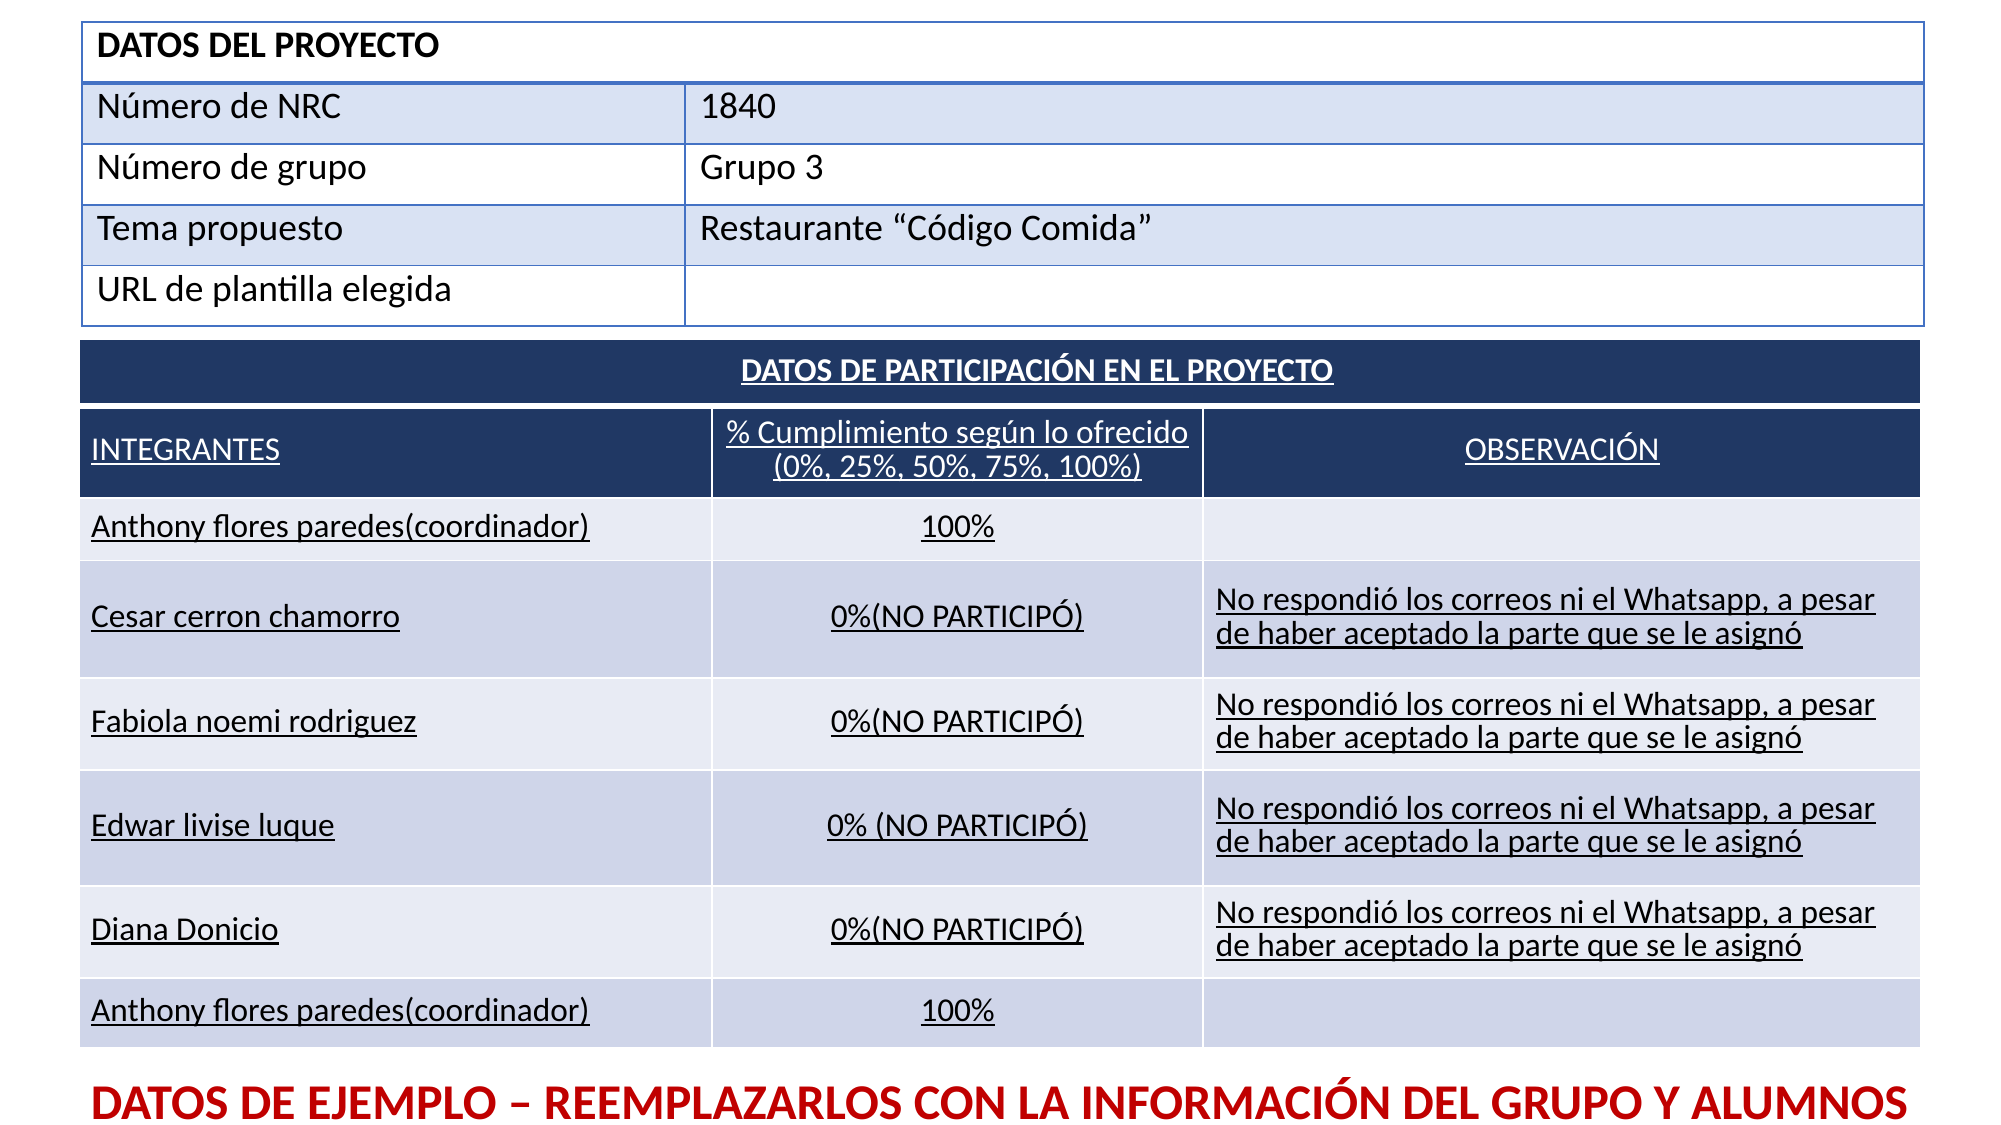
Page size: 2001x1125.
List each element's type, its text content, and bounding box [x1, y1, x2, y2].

table_header DATOS DE PARTICIPACIÓN EN EL PROYECTO [80, 340, 1920, 403]
table_cell URL de plantilla elegida [83, 266, 684, 325]
table_cell Anthony flores paredes(coordinador) [80, 499, 711, 560]
table_cell % Cumplimiento según lo ofrecido (0%, 25%, 50%, 75%, 100%) [713, 409, 1202, 497]
table_cell No respondió los correos ni el Whatsapp, a pesar de haber aceptado la parte que se le asignó [1204, 561, 1920, 677]
table_cell No respondió los correos ni el Whatsapp, a pesar de haber aceptado la parte que se le asignó [1204, 887, 1920, 977]
table_cell No respondió los correos ni el Whatsapp, a pesar de haber aceptado la parte que se le asignó [1204, 679, 1920, 769]
table_cell Diana Donicio [80, 887, 711, 977]
table_cell 0%(NO PARTICIPÓ) [713, 887, 1202, 977]
table_cell 100% [713, 979, 1202, 1047]
table_cell [1204, 499, 1920, 560]
table_cell [686, 266, 1923, 325]
table_cell 1840 [686, 85, 1923, 143]
table_cell 100% [713, 499, 1202, 560]
table_cell Anthony flores paredes(coordinador) [80, 979, 711, 1047]
table_cell Fabiola noemi rodriguez [80, 679, 711, 769]
table_cell INTEGRANTES [80, 409, 711, 497]
table_cell Cesar cerron chamorro [80, 561, 711, 677]
table_cell 0% (NO PARTICIPÓ) [713, 771, 1202, 885]
table_cell No respondió los correos ni el Whatsapp, a pesar de haber aceptado la parte que se le asignó [1204, 771, 1920, 885]
table_cell Número de NRC [83, 85, 684, 143]
table_cell 0%(NO PARTICIPÓ) [713, 679, 1202, 769]
text_box DATOS DE EJEMPLO – REEMPLAZARLOS CON LA INFORMACIÓN DEL GRUPO Y ALUMNOS [0, 1062, 2000, 1125]
table_cell Tema propuesto [83, 206, 684, 265]
table_cell OBSERVACIÓN [1204, 409, 1920, 497]
table_cell Grupo 3 [686, 145, 1923, 204]
table_cell 0%(NO PARTICIPÓ) [713, 561, 1202, 677]
table_cell Número de grupo [83, 145, 684, 204]
table_cell Edwar livise luque [80, 771, 711, 885]
table_cell Restaurante “Código Comida” [686, 206, 1923, 265]
table_header DATOS DEL PROYECTO [83, 23, 1923, 81]
table_cell [1204, 979, 1920, 1047]
